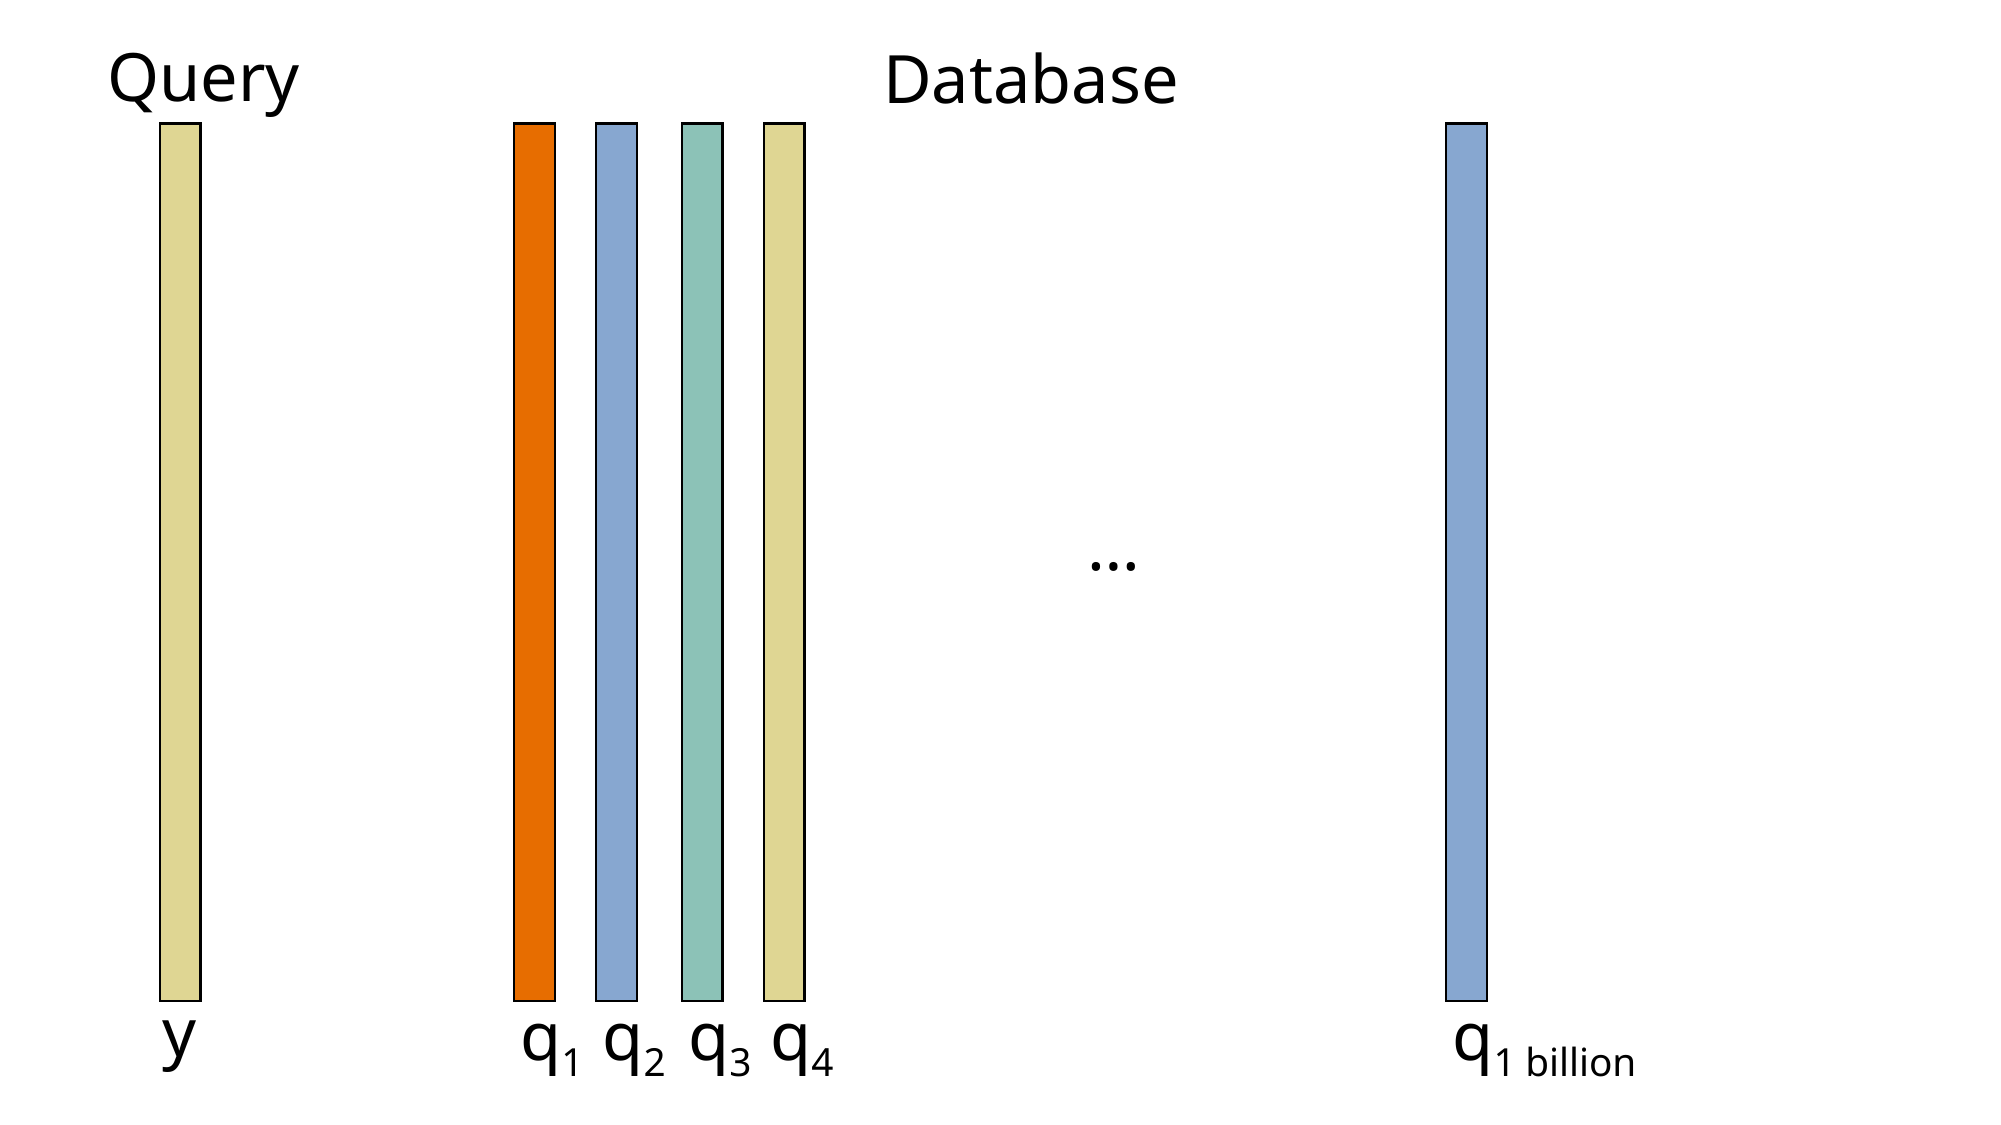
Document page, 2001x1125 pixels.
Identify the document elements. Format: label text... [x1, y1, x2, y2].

text_box [1445, 122, 1488, 986]
text_box q2 [587, 986, 673, 1092]
text_box y [147, 981, 254, 1077]
text_box [763, 122, 806, 986]
text_box [681, 122, 724, 986]
text_box q3 [673, 986, 755, 1092]
text_box q1 billion [1437, 986, 1688, 1092]
text_box [595, 122, 638, 986]
text_box Query [92, 27, 459, 123]
text_box Database [868, 29, 1235, 125]
text_box q1 [505, 986, 587, 1092]
text_box [159, 123, 202, 981]
text_box [513, 122, 556, 986]
text_box … [1072, 496, 1179, 592]
text_box q4 [755, 986, 862, 1092]
